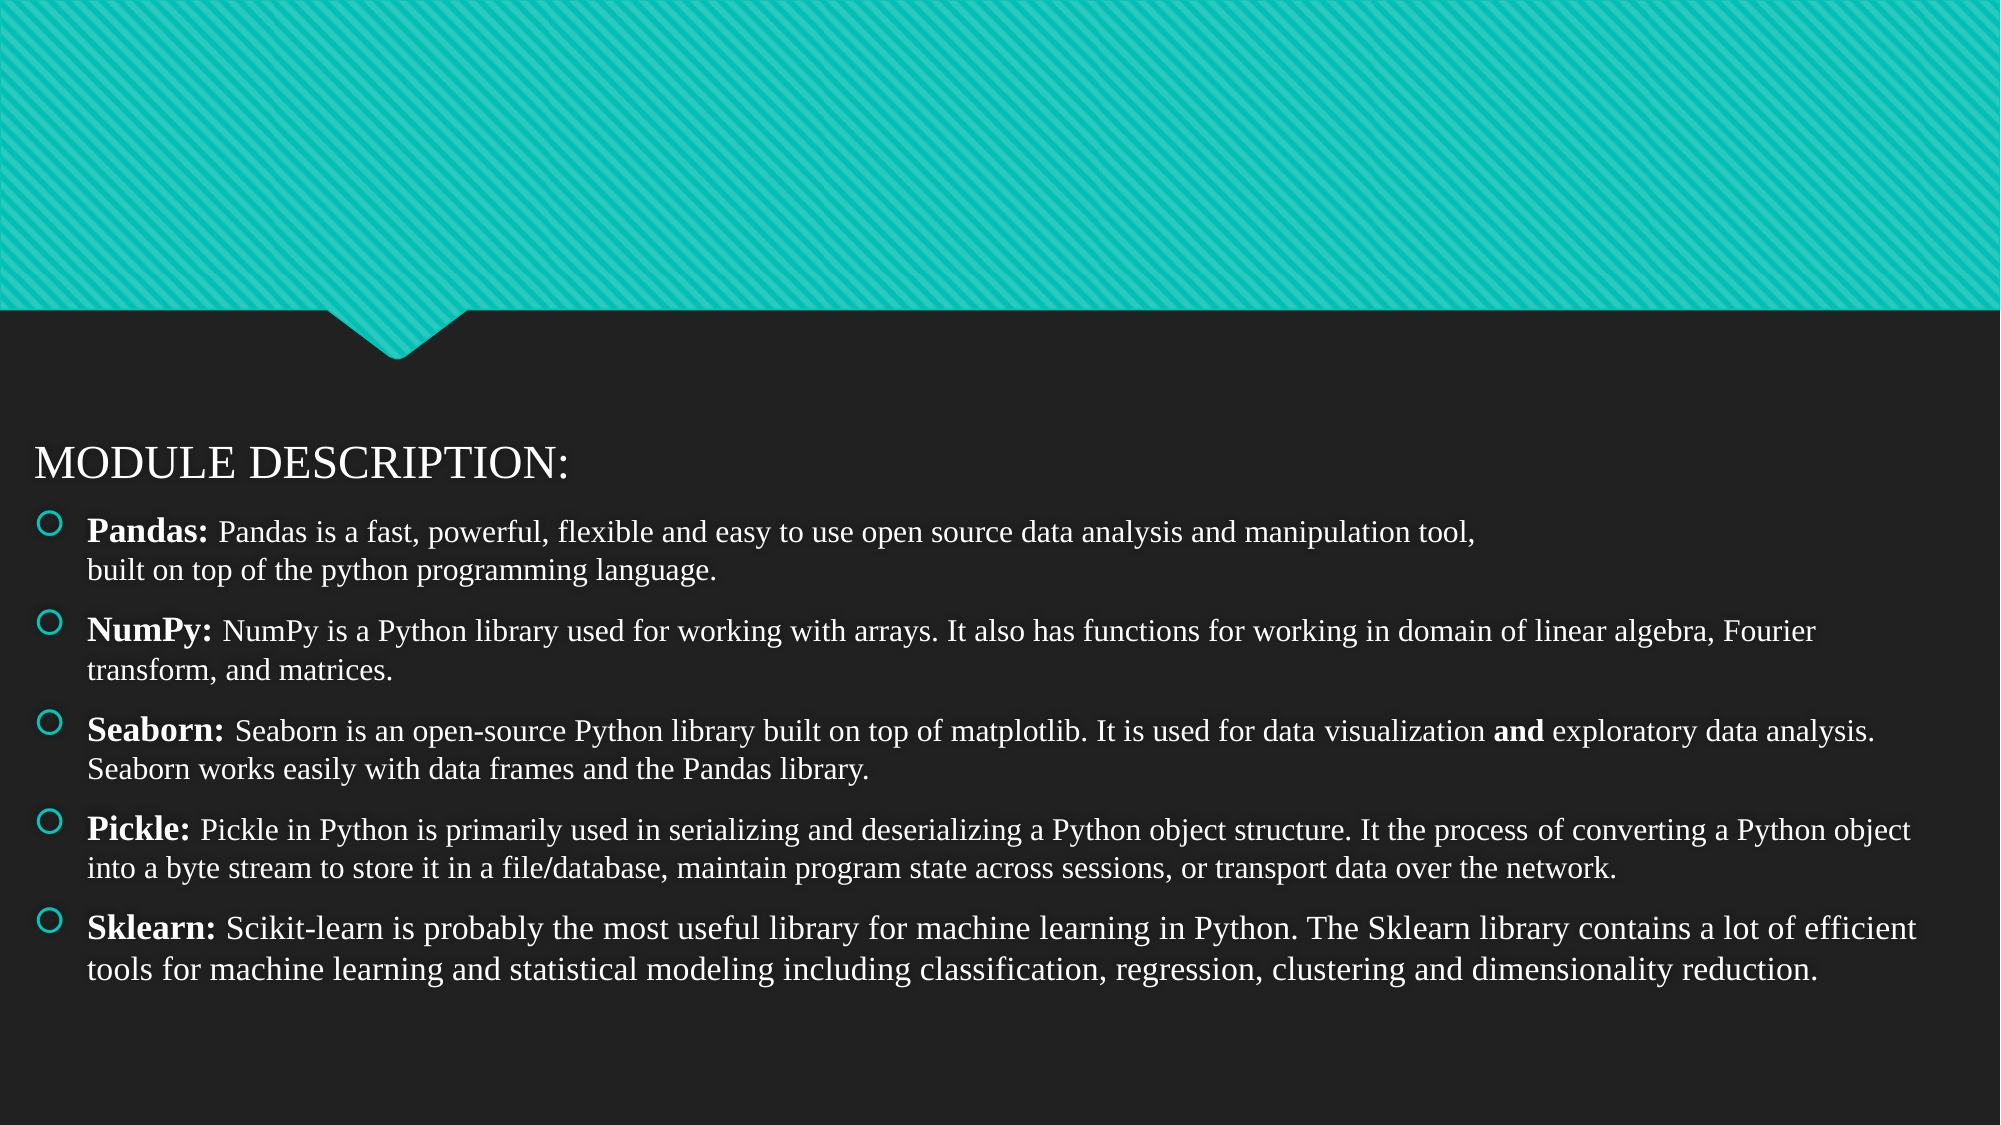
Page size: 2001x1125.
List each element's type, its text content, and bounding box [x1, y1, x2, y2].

list MODULE DESCRIPTION: Pandas: Pandas is a fast, powerful, flexible and easy to use open source data analysis and manipulation tool, built on top of the python programming language. NumPy: NumPy is a Python library used for working with arrays. It also has functions for working in domain of linear algebra, Fourier transform, and matrices. Seaborn: Seaborn is an open-source Python library built on top of matplotlib. It is used for data visualization and exploratory data analysis. Seaborn works easily with data frames and the Pandas library. Pickle: Pickle in Python is primarily used in serializing and deserializing a Python object structure. It the process of converting a Python object into a byte stream to store it in a file/database, maintain program state across sessions, or transport data over the network. Sklearn: Scikit-learn is probably the most useful library for machine learning in Python. The Sklearn library contains a lot of efficient tools for machine learning and statistical modeling including classification, regression, clustering and dimensionality reduction. [18, 423, 1933, 1125]
